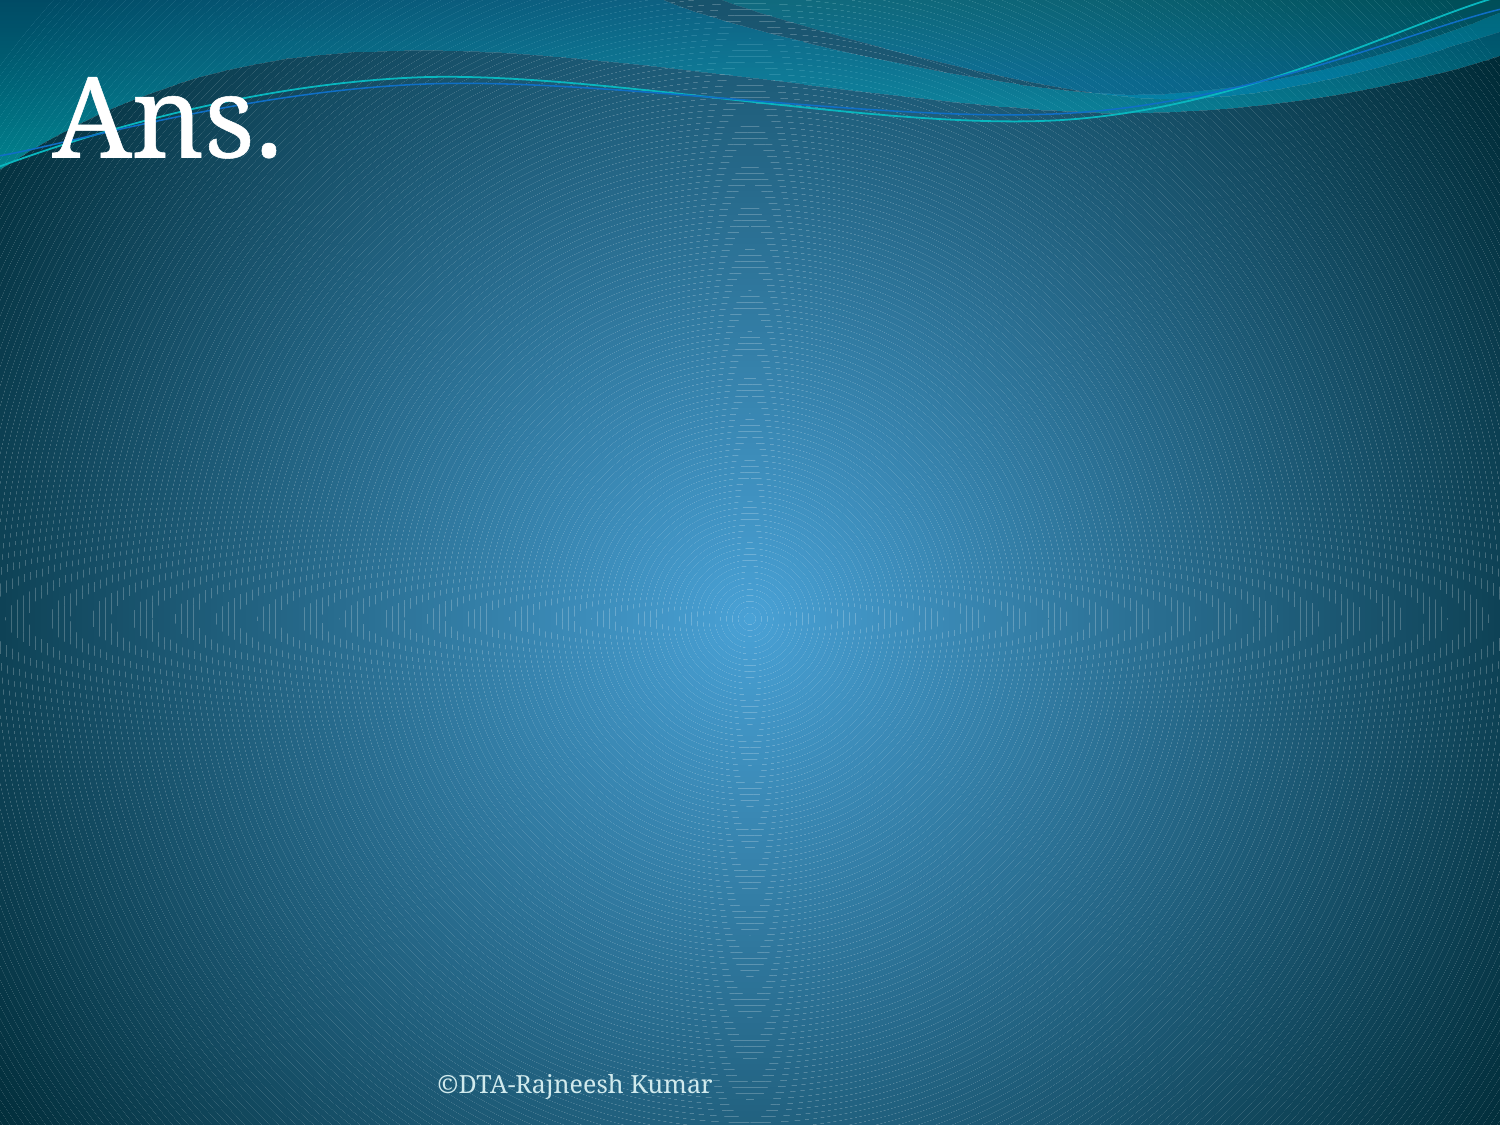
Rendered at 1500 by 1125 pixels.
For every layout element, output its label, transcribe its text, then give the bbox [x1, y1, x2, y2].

footer ©DTA-Rajneesh Kumar [437, 1042, 988, 1103]
text_box Ans. [37, 37, 299, 188]
